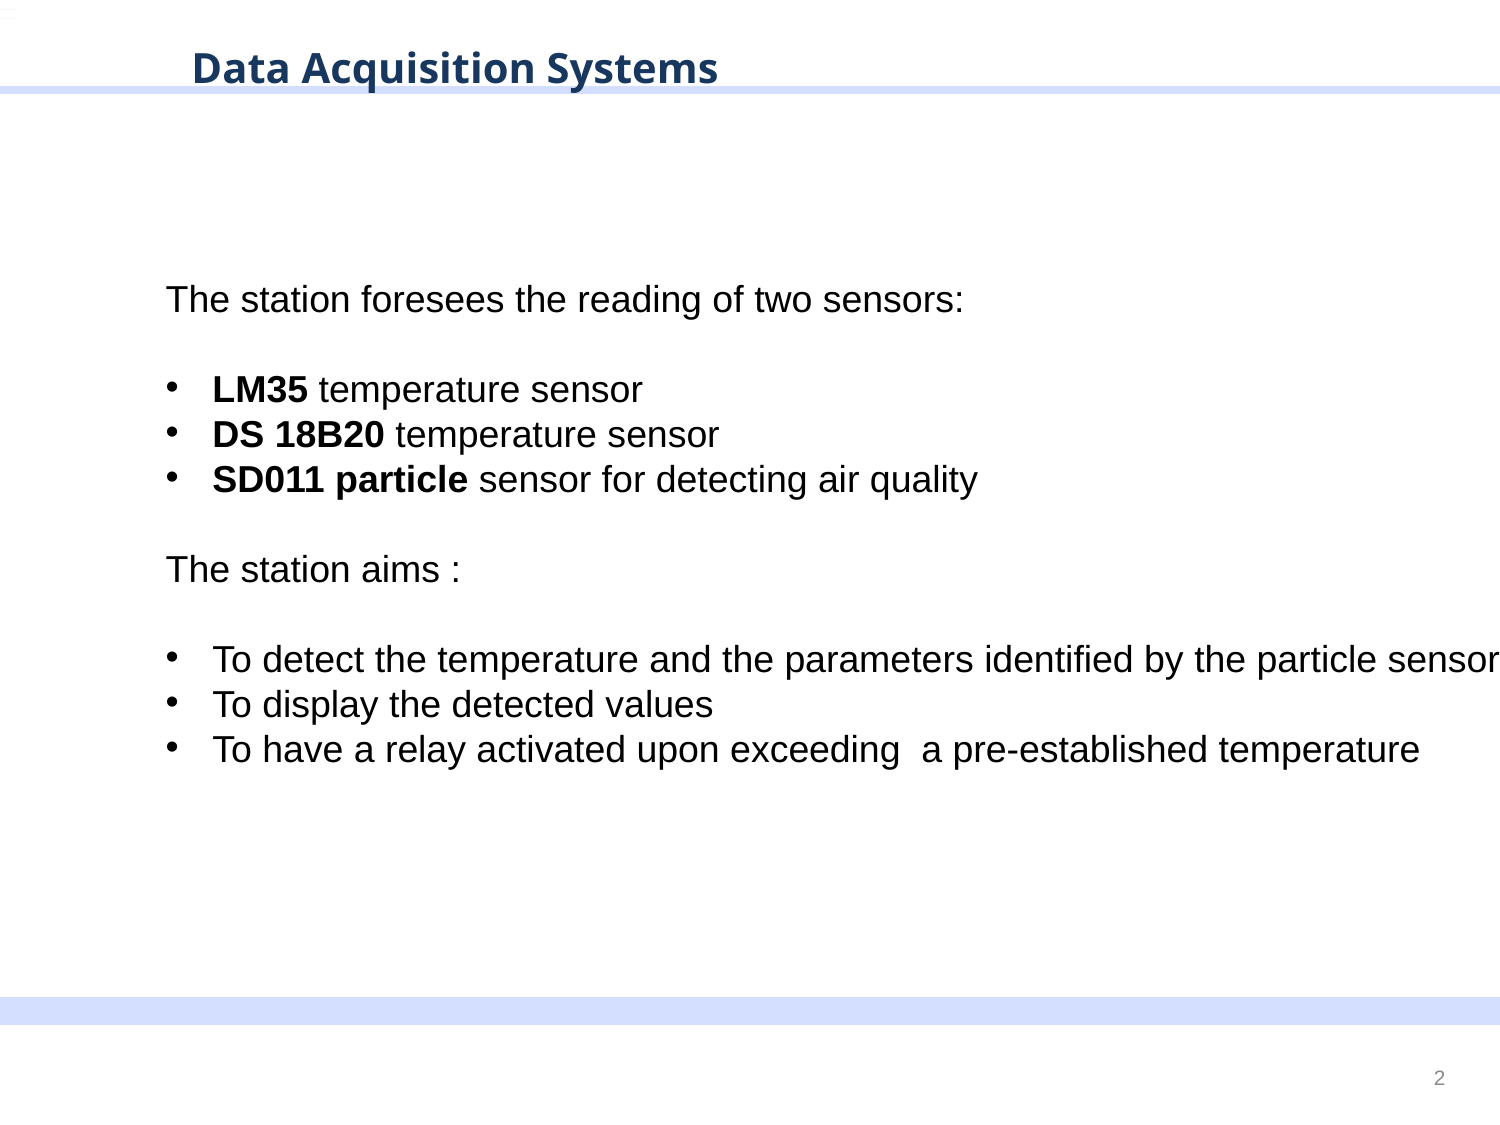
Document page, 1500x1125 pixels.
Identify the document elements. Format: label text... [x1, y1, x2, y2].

slide_number 2 [1399, 1046, 1461, 1107]
title Data Acquisition Systems [159, 30, 763, 89]
title Data Acquisition Systems [159, 98, 763, 103]
text_box The station foresees the reading of two sensors: LM35 temperature sensor DS 18B20 temperature sensor SD011 particle sensor for detecting air quality The station aims : To detect the temperature and the parameters identified by the particle sensor To display the detected values To have a relay activated upon exceeding a pre-established temperature [150, 267, 1500, 777]
